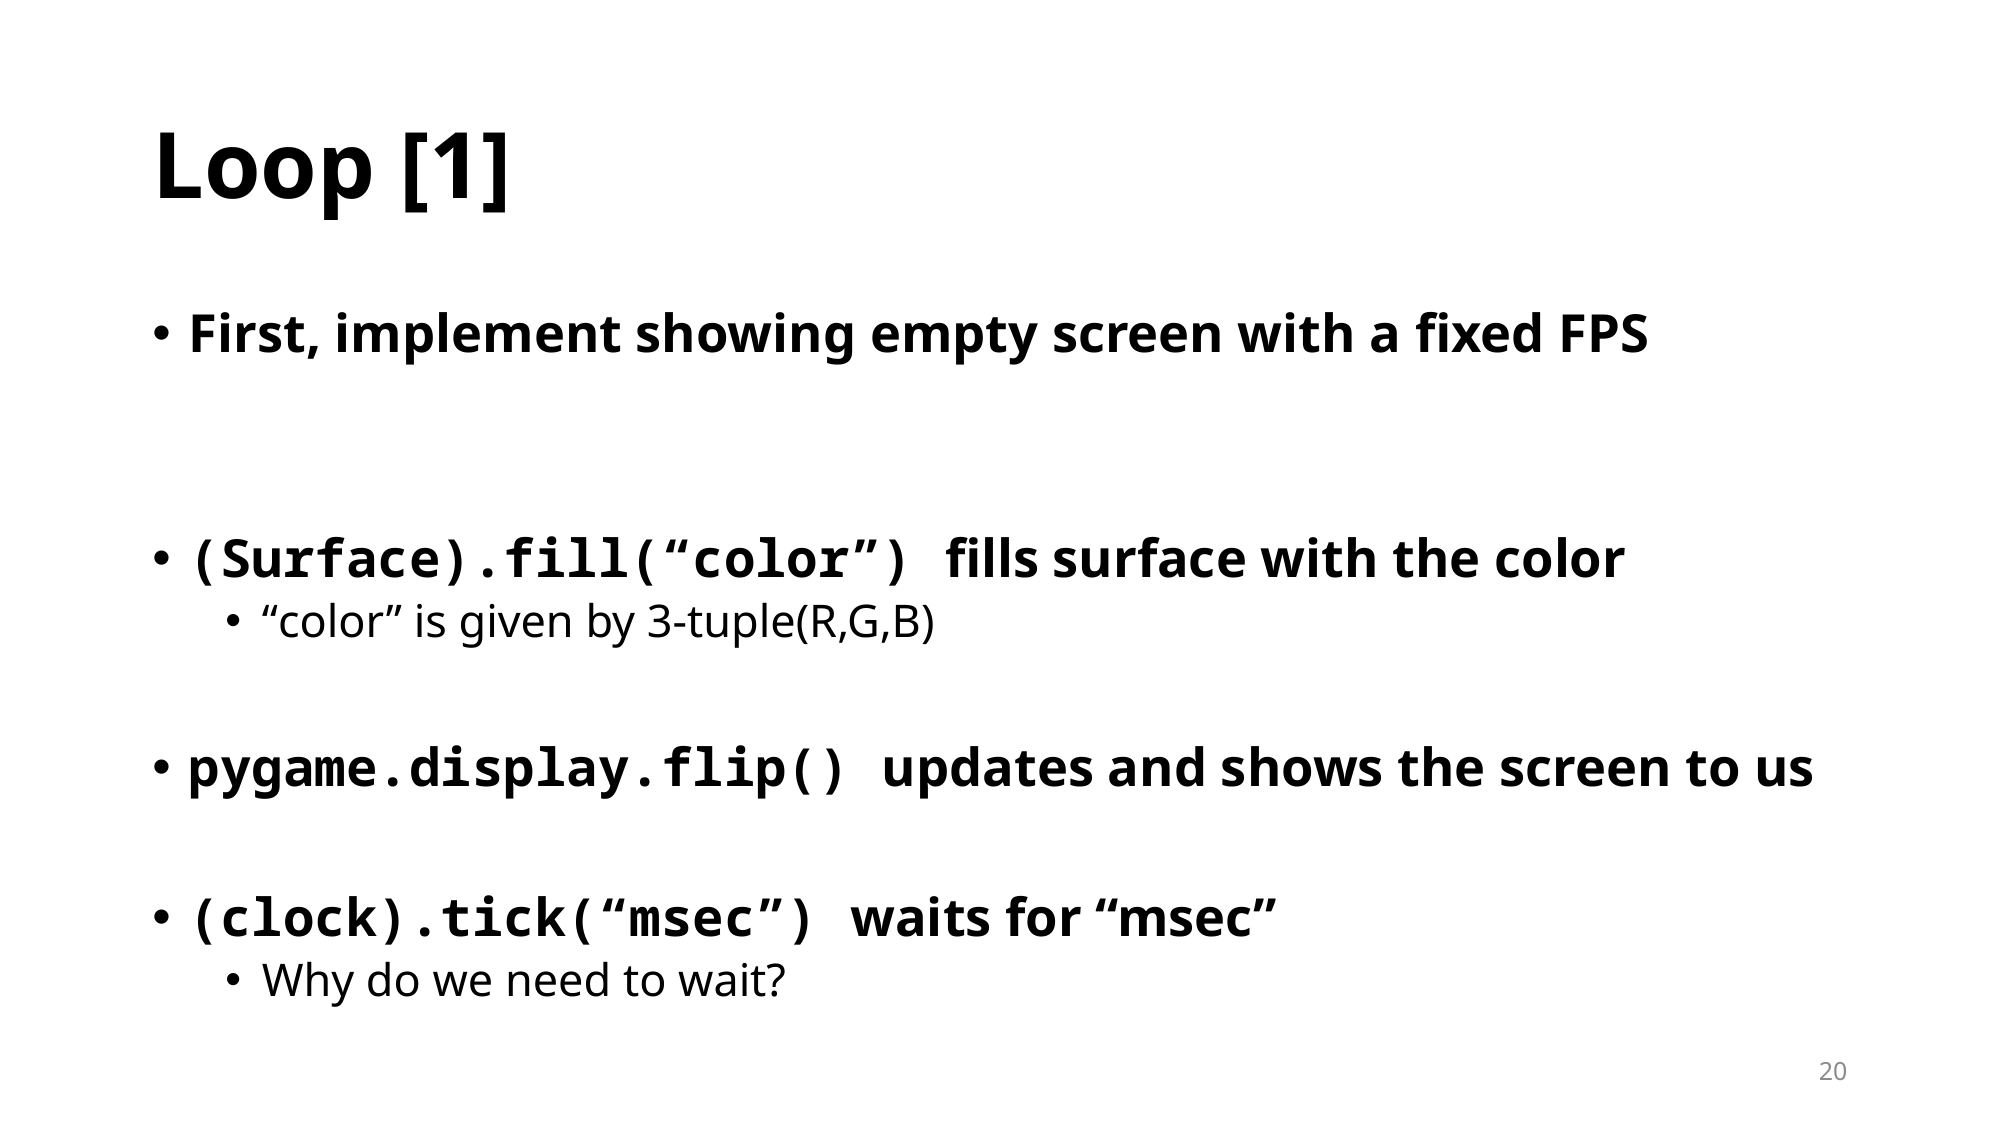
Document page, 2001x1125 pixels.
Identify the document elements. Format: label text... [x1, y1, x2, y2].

list First, implement showing empty screen with a fixed FPS (Surface).fill(“color”) fills surface with the color “color” is given by 3-tuple(R,G,B) pygame.display.flip() updates and shows the screen to us (clock).tick(“msec”) waits for “msec” Why do we need to wait? [137, 299, 2000, 1014]
slide_number 20 [1412, 1042, 1863, 1103]
title Loop [1] [137, 59, 1863, 278]
